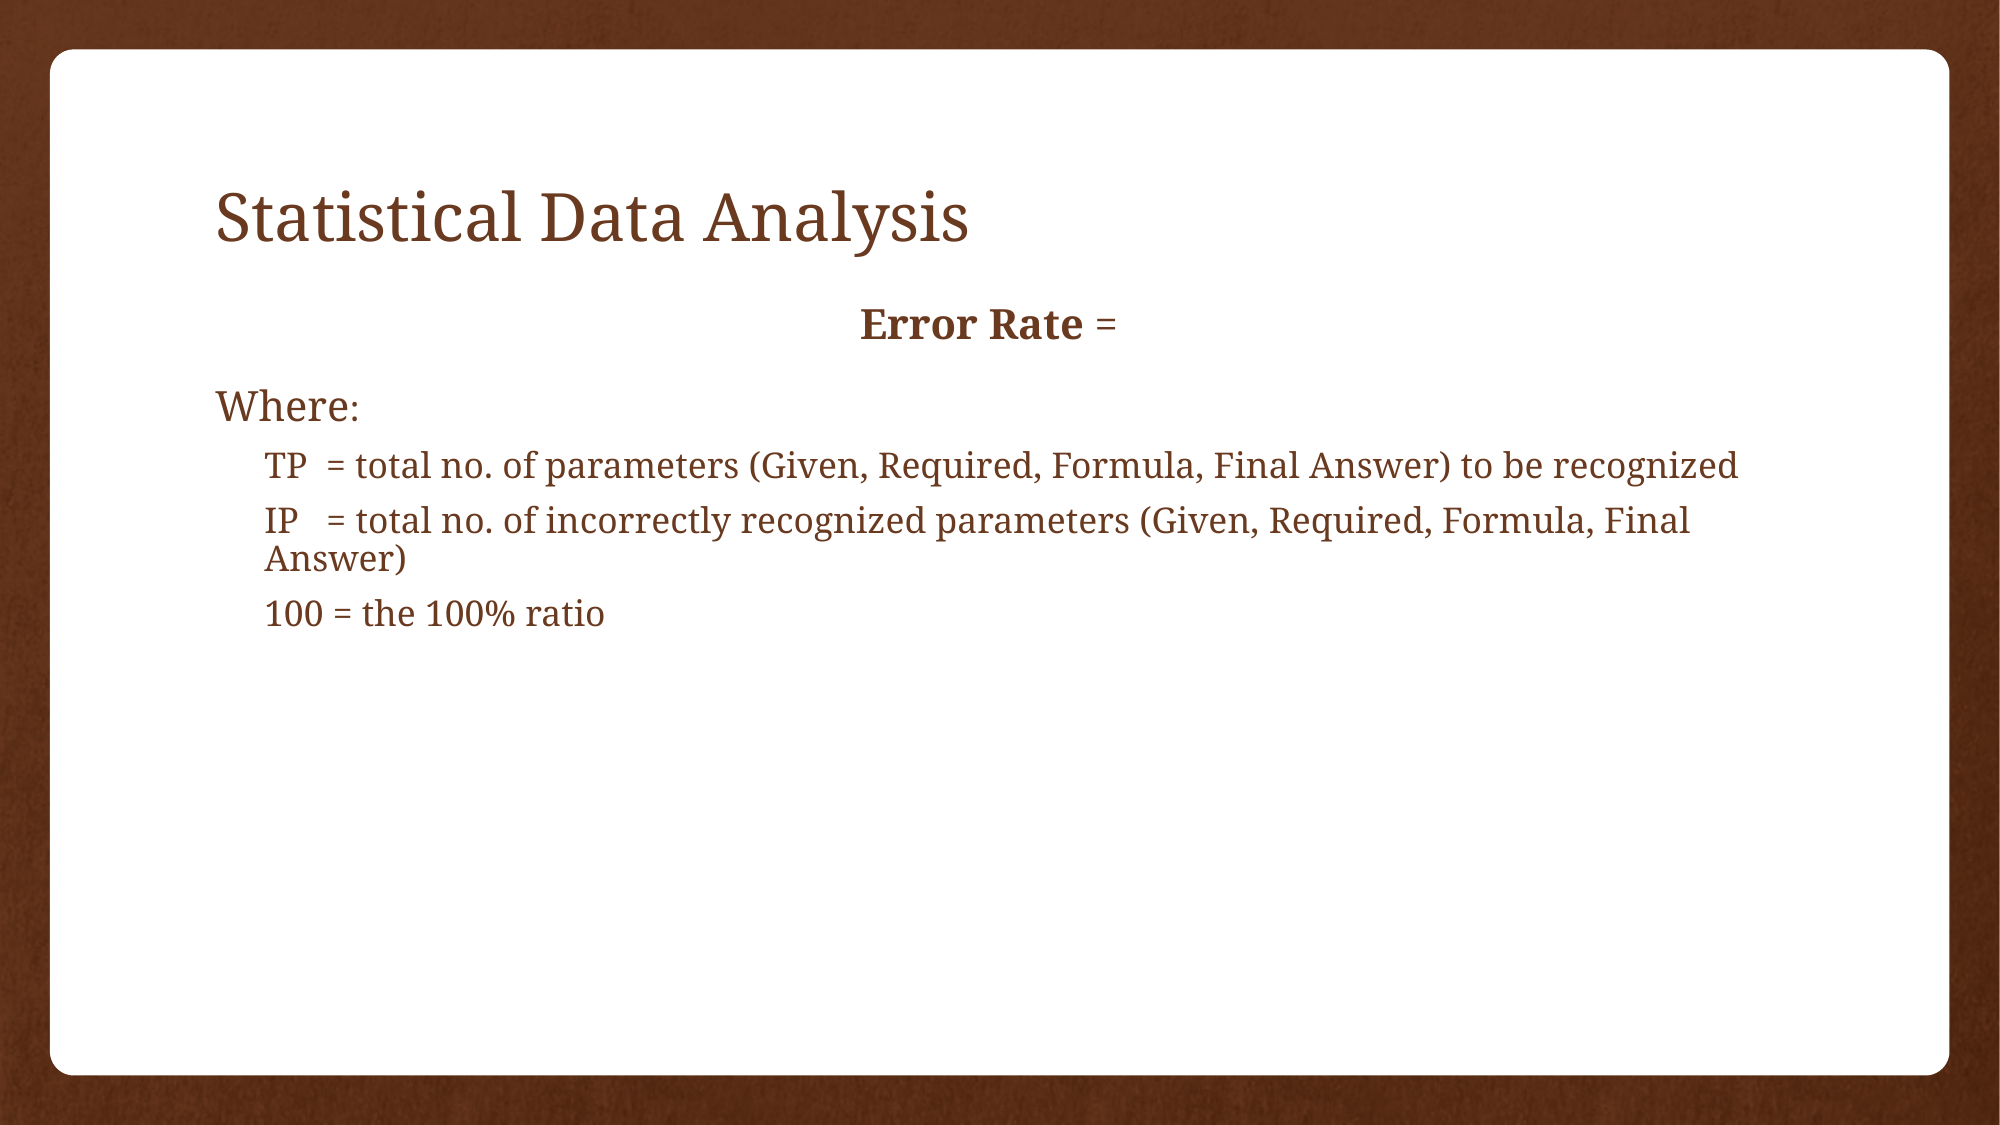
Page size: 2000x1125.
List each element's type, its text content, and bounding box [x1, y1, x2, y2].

title Statistical Data Analysis [199, 70, 1800, 263]
